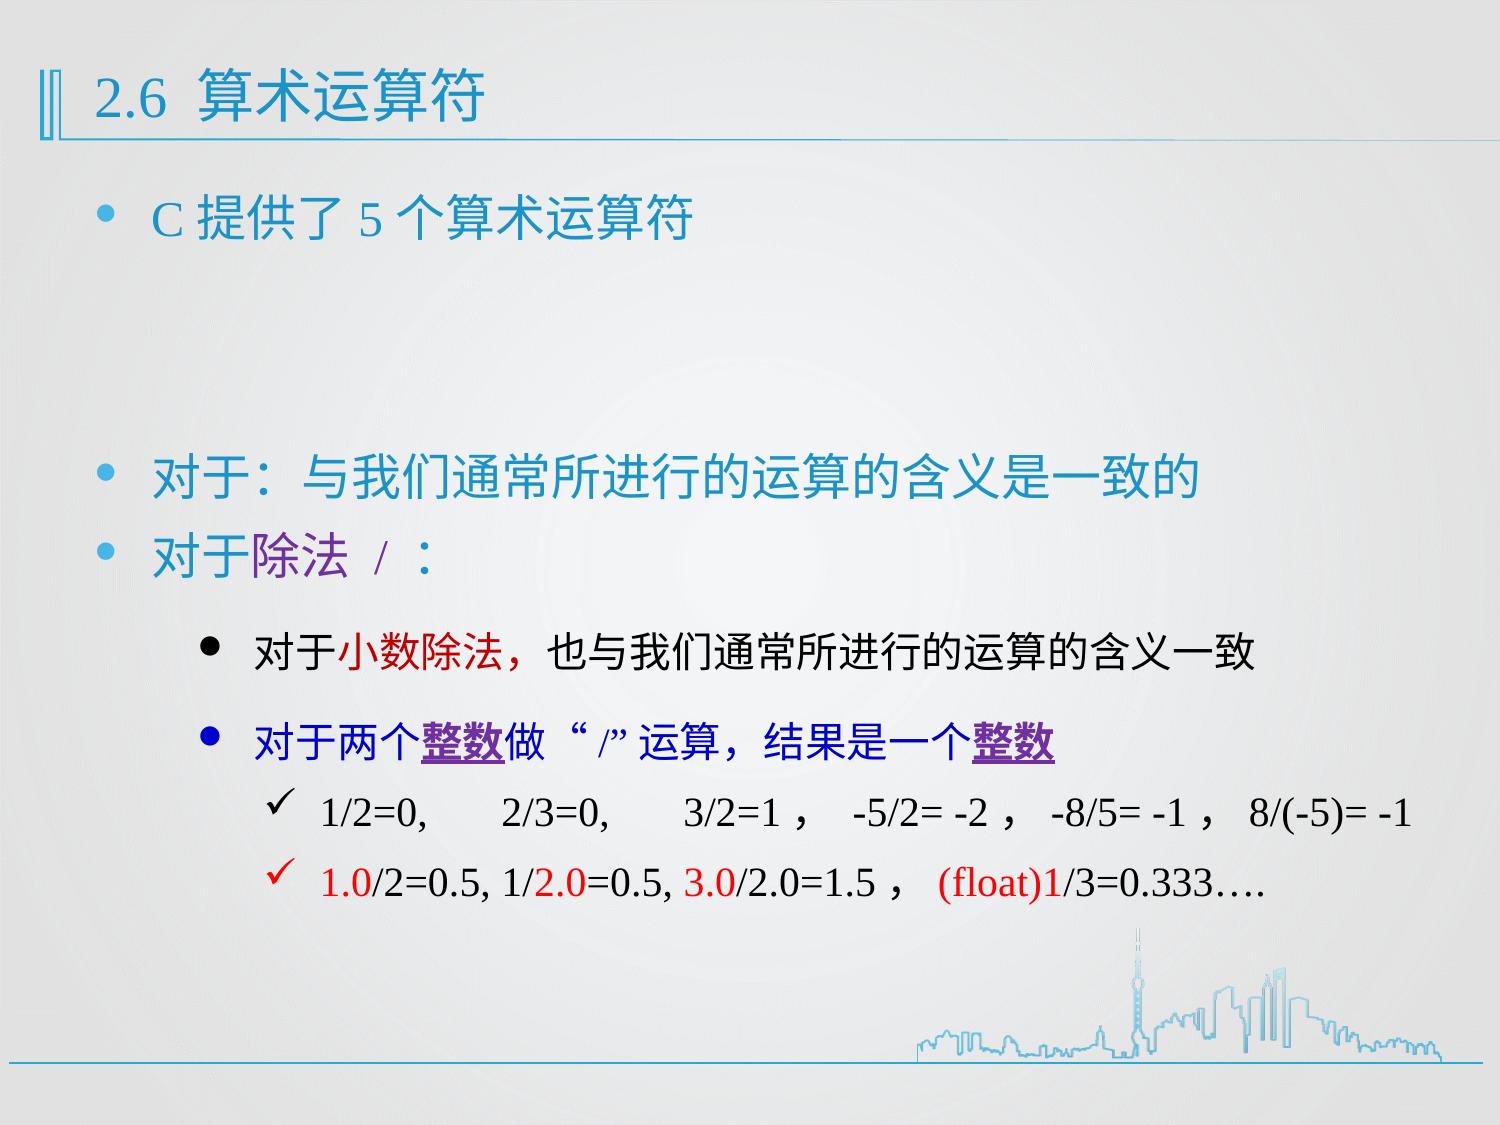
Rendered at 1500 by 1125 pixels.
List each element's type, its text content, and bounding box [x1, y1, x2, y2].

picture [0, 0, 1500, 1125]
title 2.6 算术运算符 [79, 41, 1407, 138]
